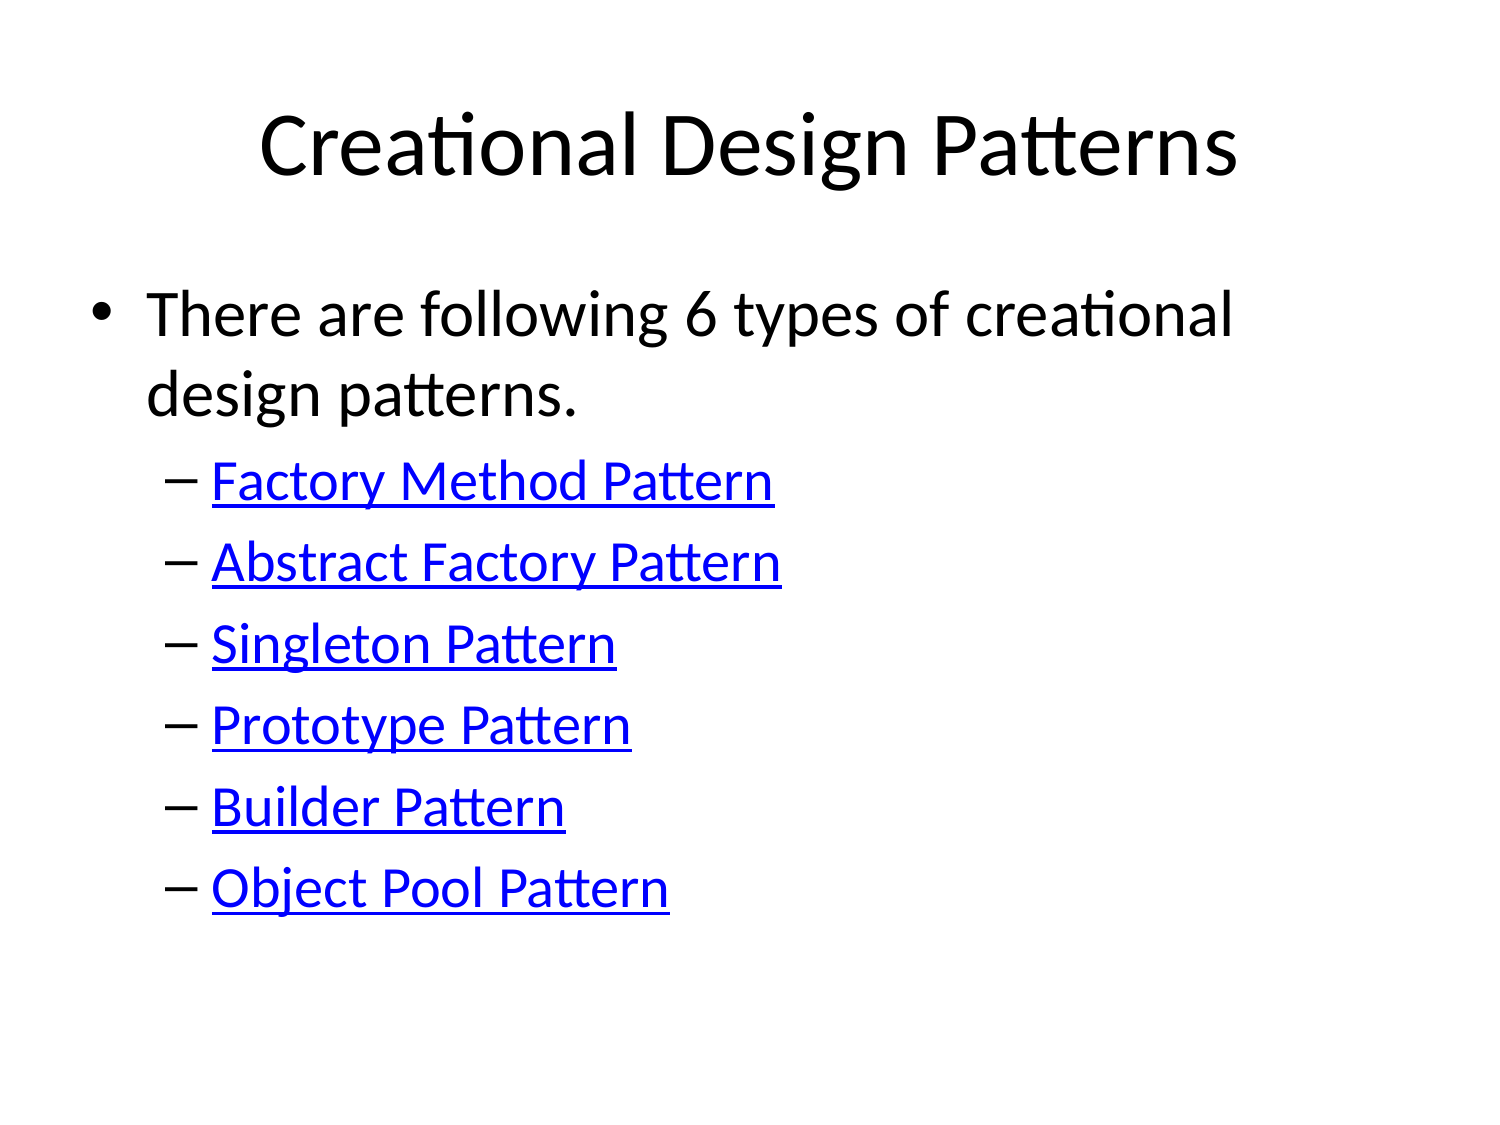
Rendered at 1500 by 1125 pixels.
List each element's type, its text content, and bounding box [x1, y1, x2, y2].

title Creational Design Patterns [75, 45, 1425, 233]
list There are following 6 types of creational design patterns. Factory Method Pattern Abstract Factory Pattern Singleton Pattern Prototype Pattern Builder Pattern Object Pool Pattern [75, 262, 1425, 1005]
